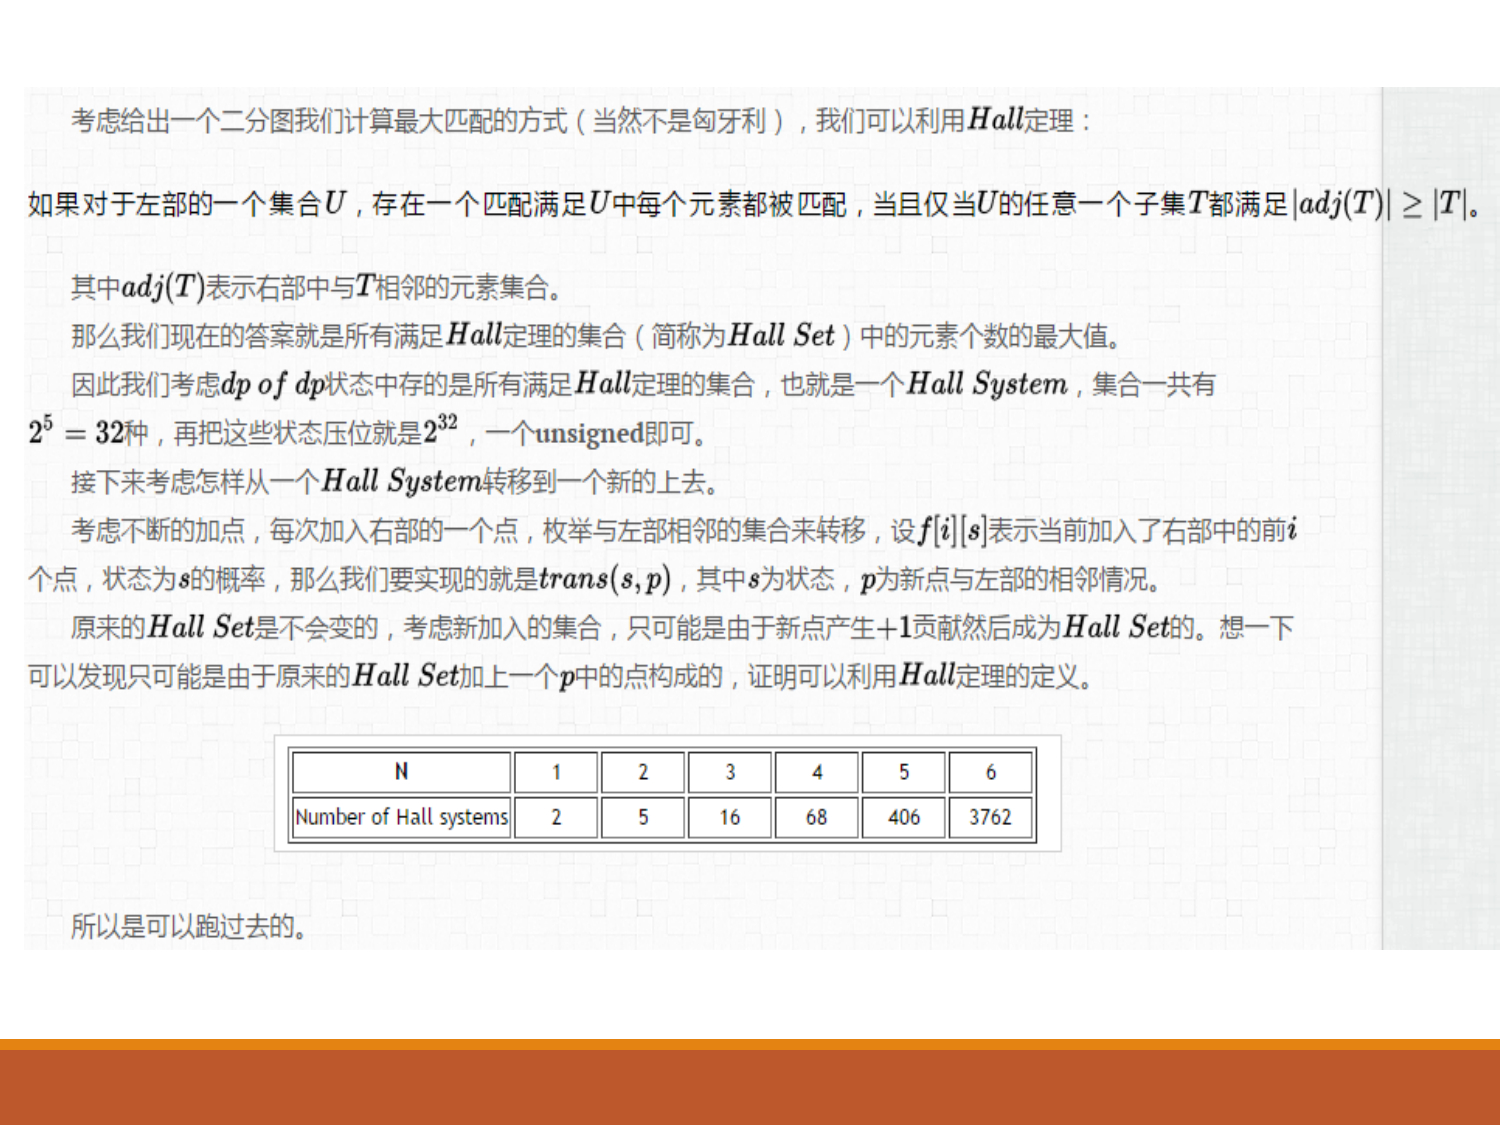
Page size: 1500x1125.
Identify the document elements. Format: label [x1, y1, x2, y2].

picture [24, 86, 1500, 951]
